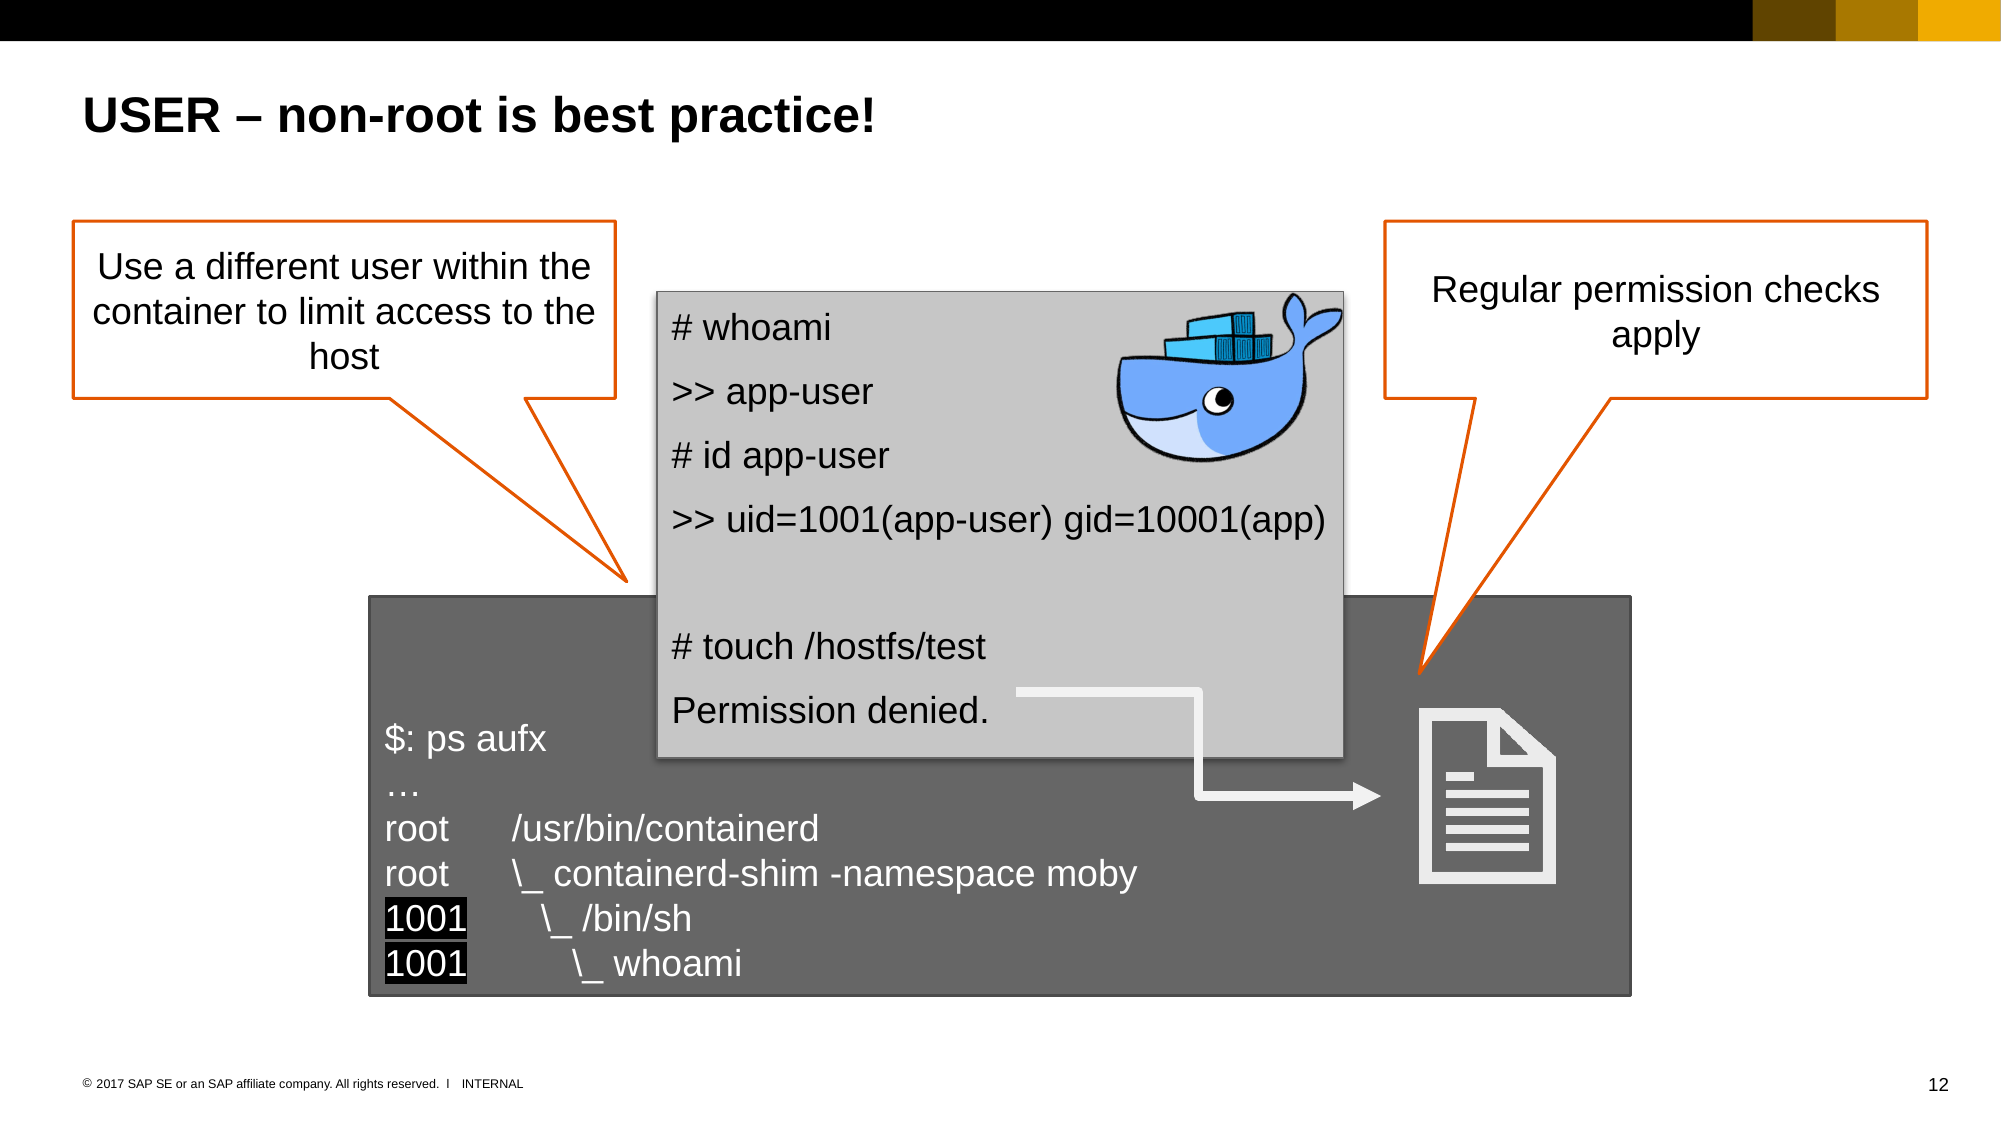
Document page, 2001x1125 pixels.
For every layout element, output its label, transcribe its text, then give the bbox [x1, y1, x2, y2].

title USER – non-root is best practice! [82, 82, 1918, 144]
text_box Use a different user within the container to limit access to the host [71, 219, 629, 583]
picture [1380, 689, 1594, 902]
text_box Regular permission checks apply [1383, 219, 1929, 676]
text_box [1015, 691, 1382, 797]
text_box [656, 291, 1344, 759]
text_box $: ps aufx … root /usr/bin/containerd root \_ containerd-shim -namespace moby 1001 \_ /bin/sh 1001 \_ whoami [368, 595, 1632, 997]
